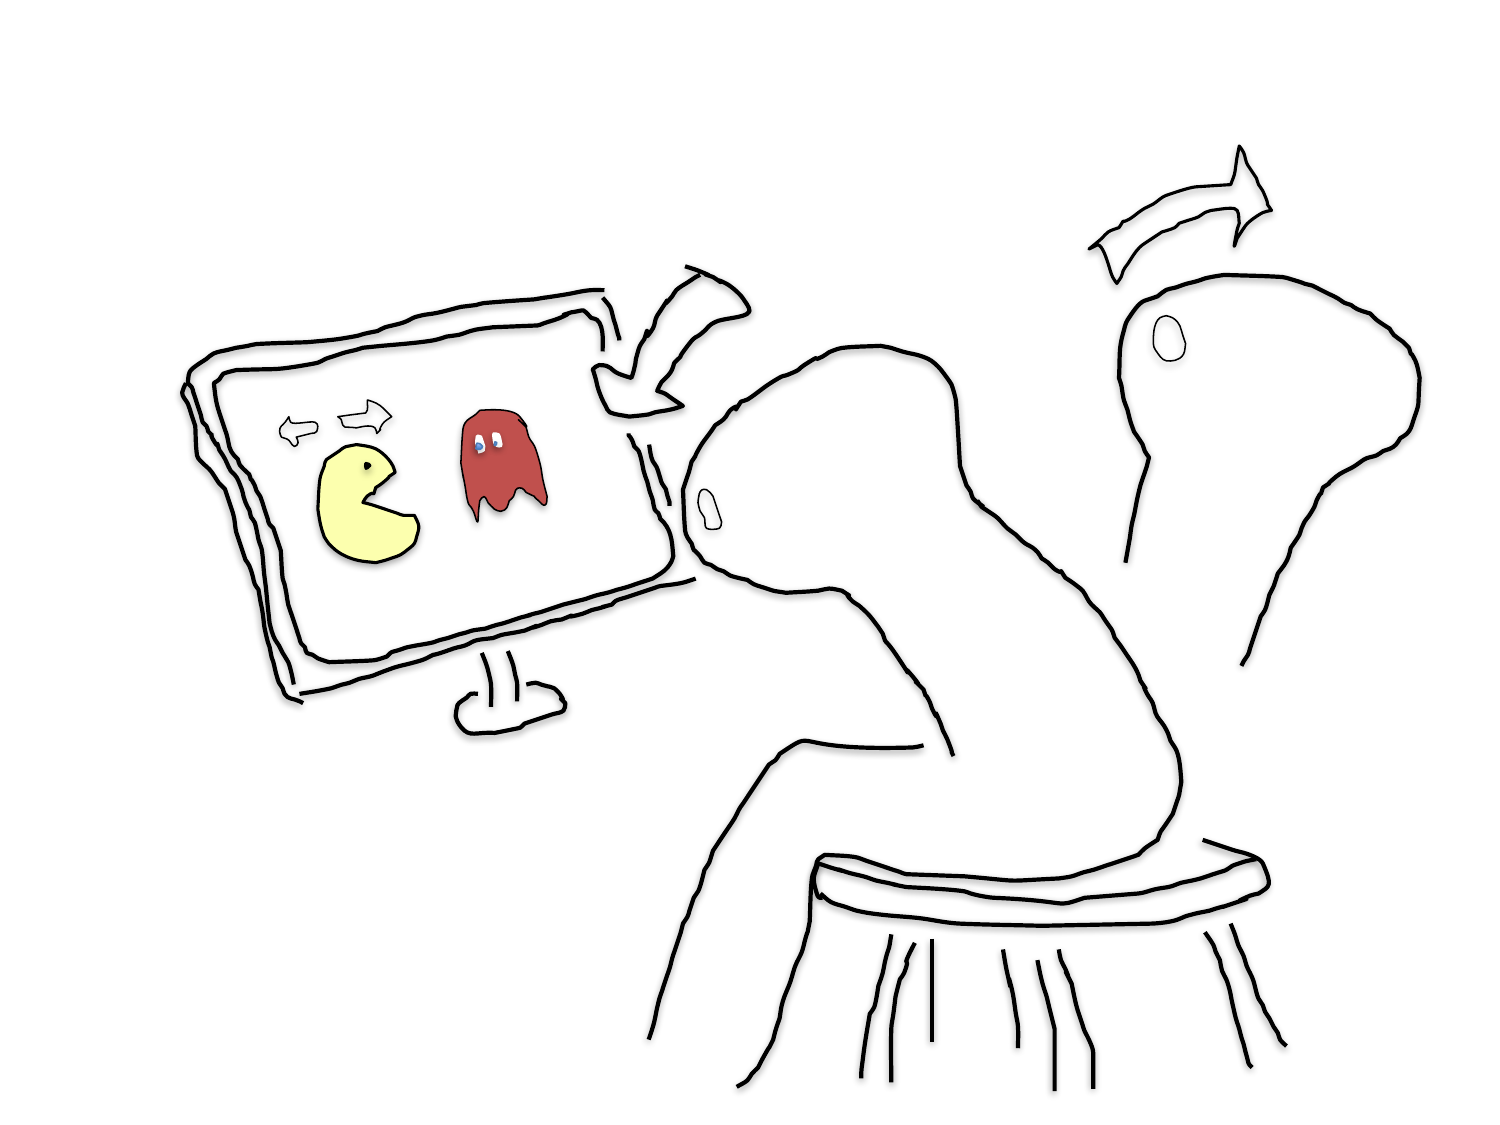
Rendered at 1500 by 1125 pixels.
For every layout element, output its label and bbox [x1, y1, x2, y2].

text_box [888, 941, 917, 1083]
text_box [1116, 272, 1422, 667]
text_box [211, 308, 676, 665]
text_box [453, 680, 568, 736]
text_box [180, 382, 305, 705]
text_box [680, 343, 985, 758]
text_box [611, 264, 752, 419]
text_box [1203, 931, 1254, 1070]
text_box [1035, 959, 1057, 1092]
text_box [647, 444, 672, 506]
text_box [337, 399, 393, 435]
text_box [646, 738, 925, 1041]
text_box [505, 650, 520, 684]
text_box [1000, 949, 1021, 1049]
text_box [930, 938, 934, 1042]
text_box [1088, 145, 1273, 285]
text_box [1152, 314, 1187, 362]
text_box [830, 837, 1271, 928]
text_box [1228, 922, 1288, 1048]
text_box [479, 652, 494, 689]
text_box [301, 576, 697, 696]
text_box [735, 509, 1184, 1089]
text_box [697, 488, 723, 531]
text_box [859, 934, 894, 1079]
text_box [601, 296, 622, 341]
text_box [1056, 949, 1096, 1089]
text_box [185, 287, 605, 681]
text_box [278, 415, 319, 448]
text_box [819, 857, 1257, 906]
